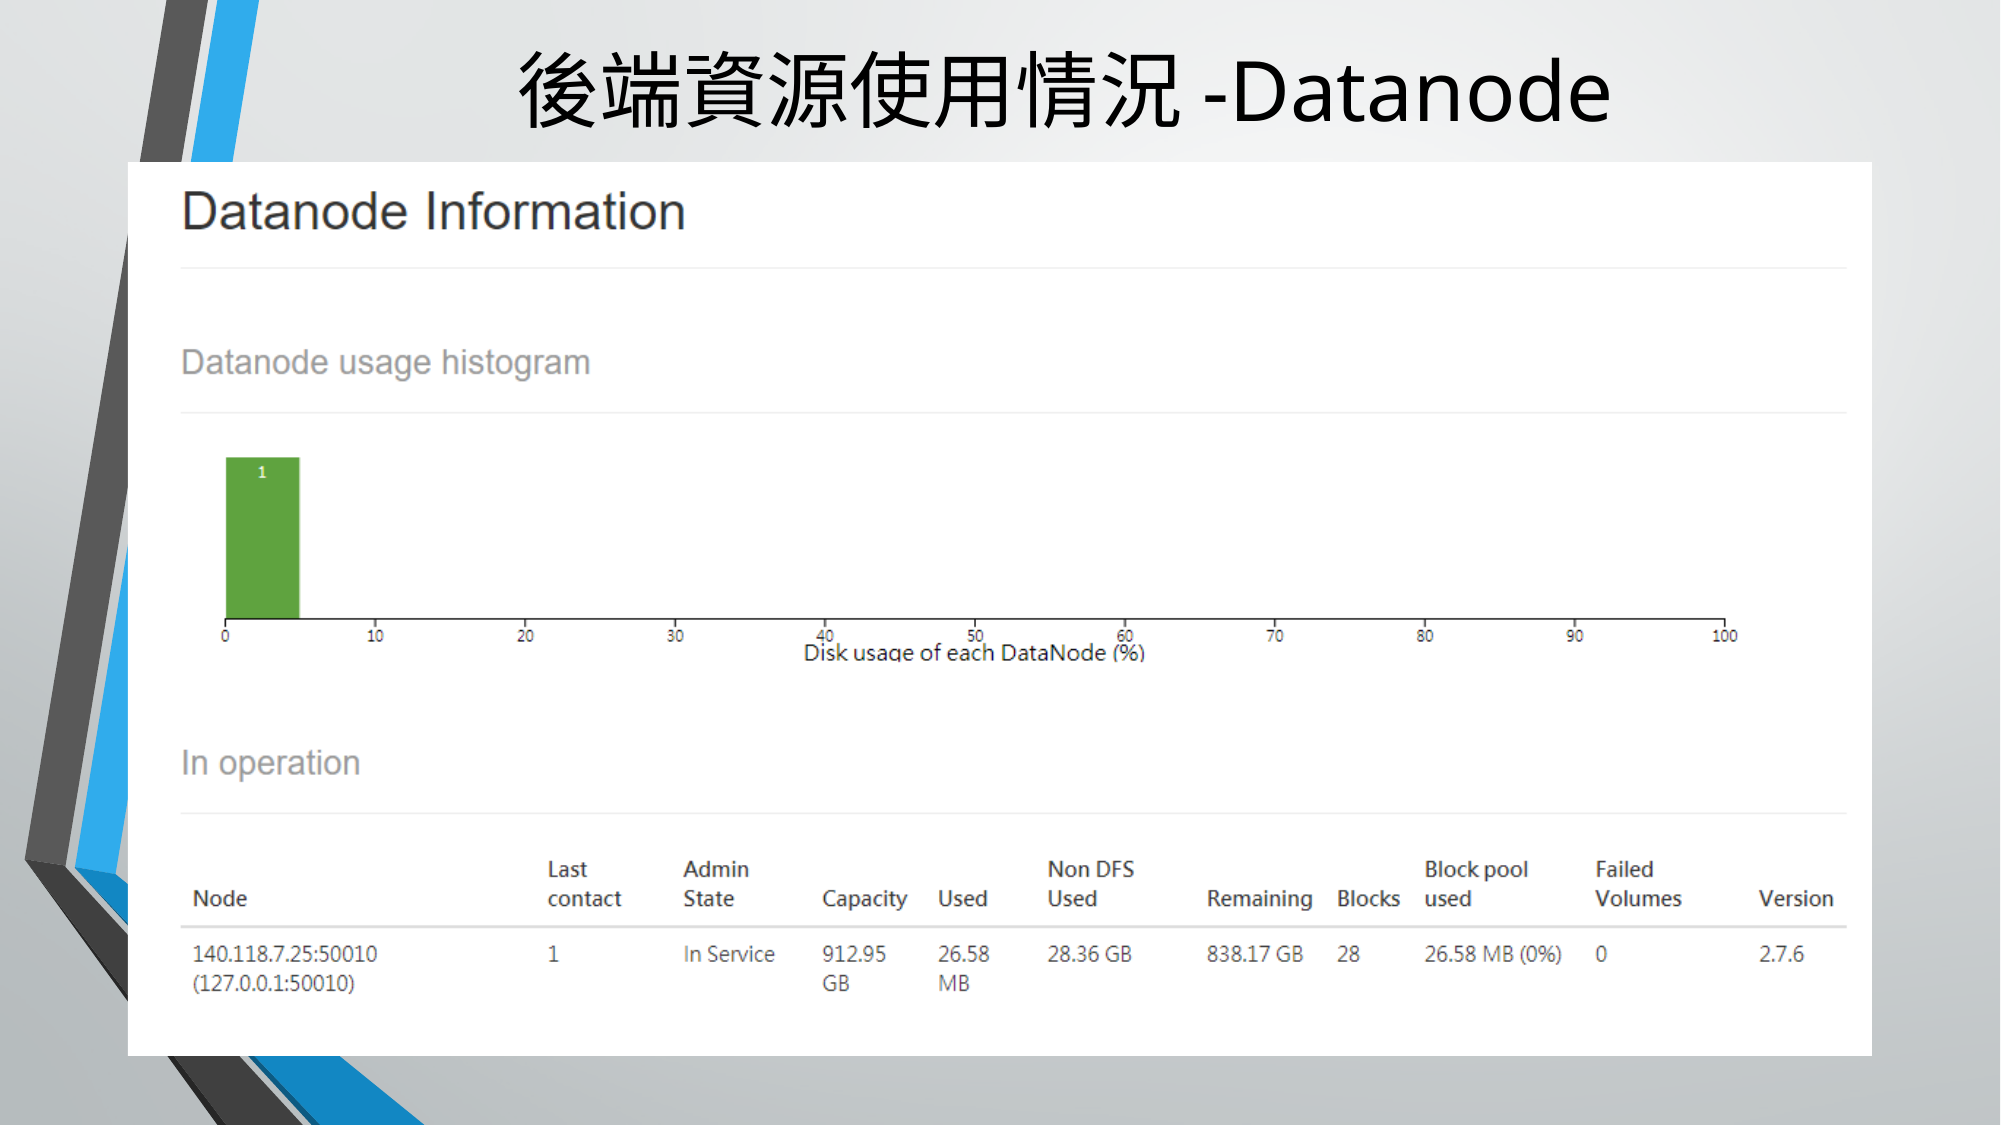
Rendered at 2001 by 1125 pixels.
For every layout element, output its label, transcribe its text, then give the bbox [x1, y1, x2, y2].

picture [127, 161, 1873, 1056]
title 後端資源使用情況-Datanode [243, 0, 1887, 177]
